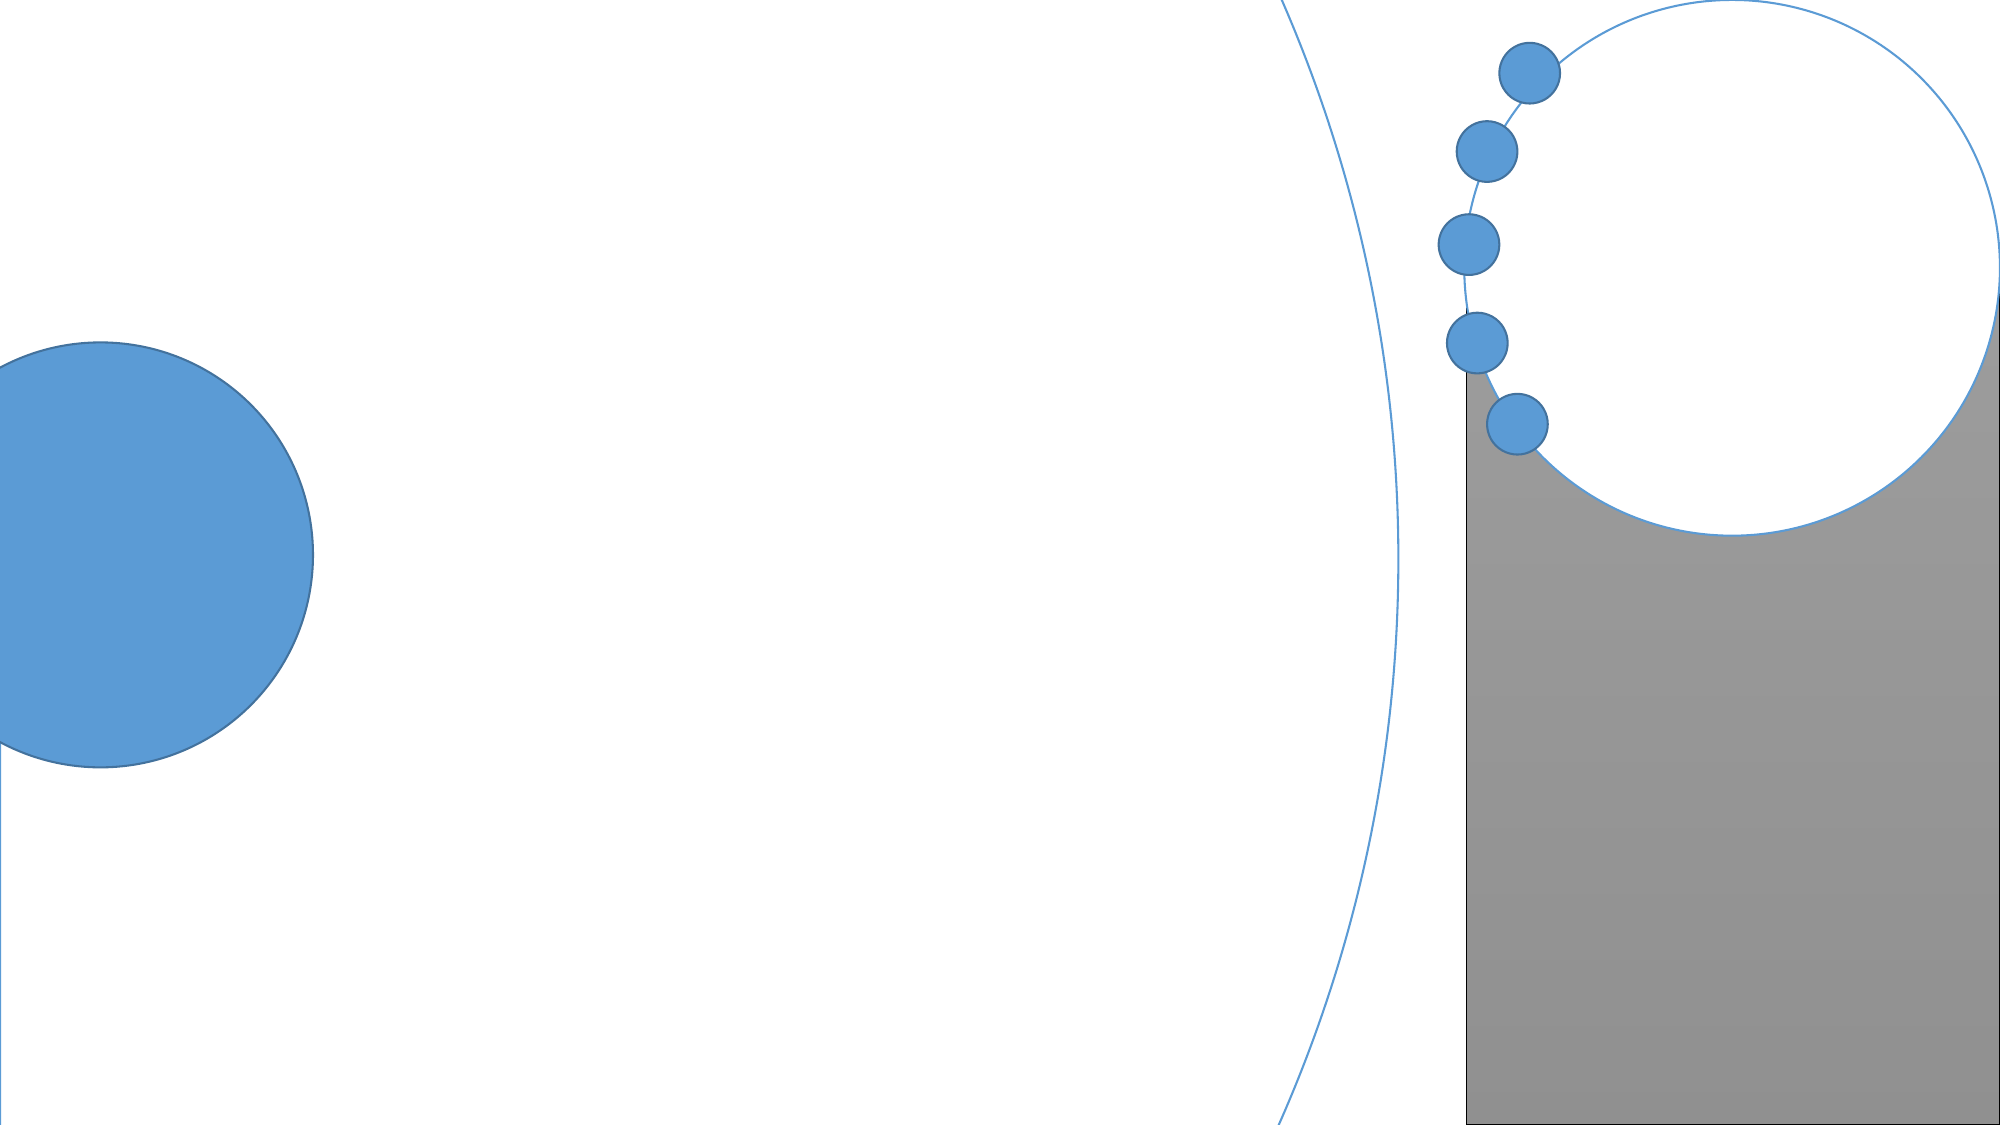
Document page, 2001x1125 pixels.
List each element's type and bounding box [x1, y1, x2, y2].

text_box [0, 0, 1400, 1125]
text_box [0, 341, 315, 769]
text_box [1463, 0, 2000, 537]
text_box [1486, 392, 1549, 456]
text_box [1498, 41, 1562, 105]
text_box [1445, 311, 1509, 375]
text_box [1437, 213, 1501, 276]
text_box [1455, 120, 1519, 183]
text_box [1466, 301, 2000, 1125]
